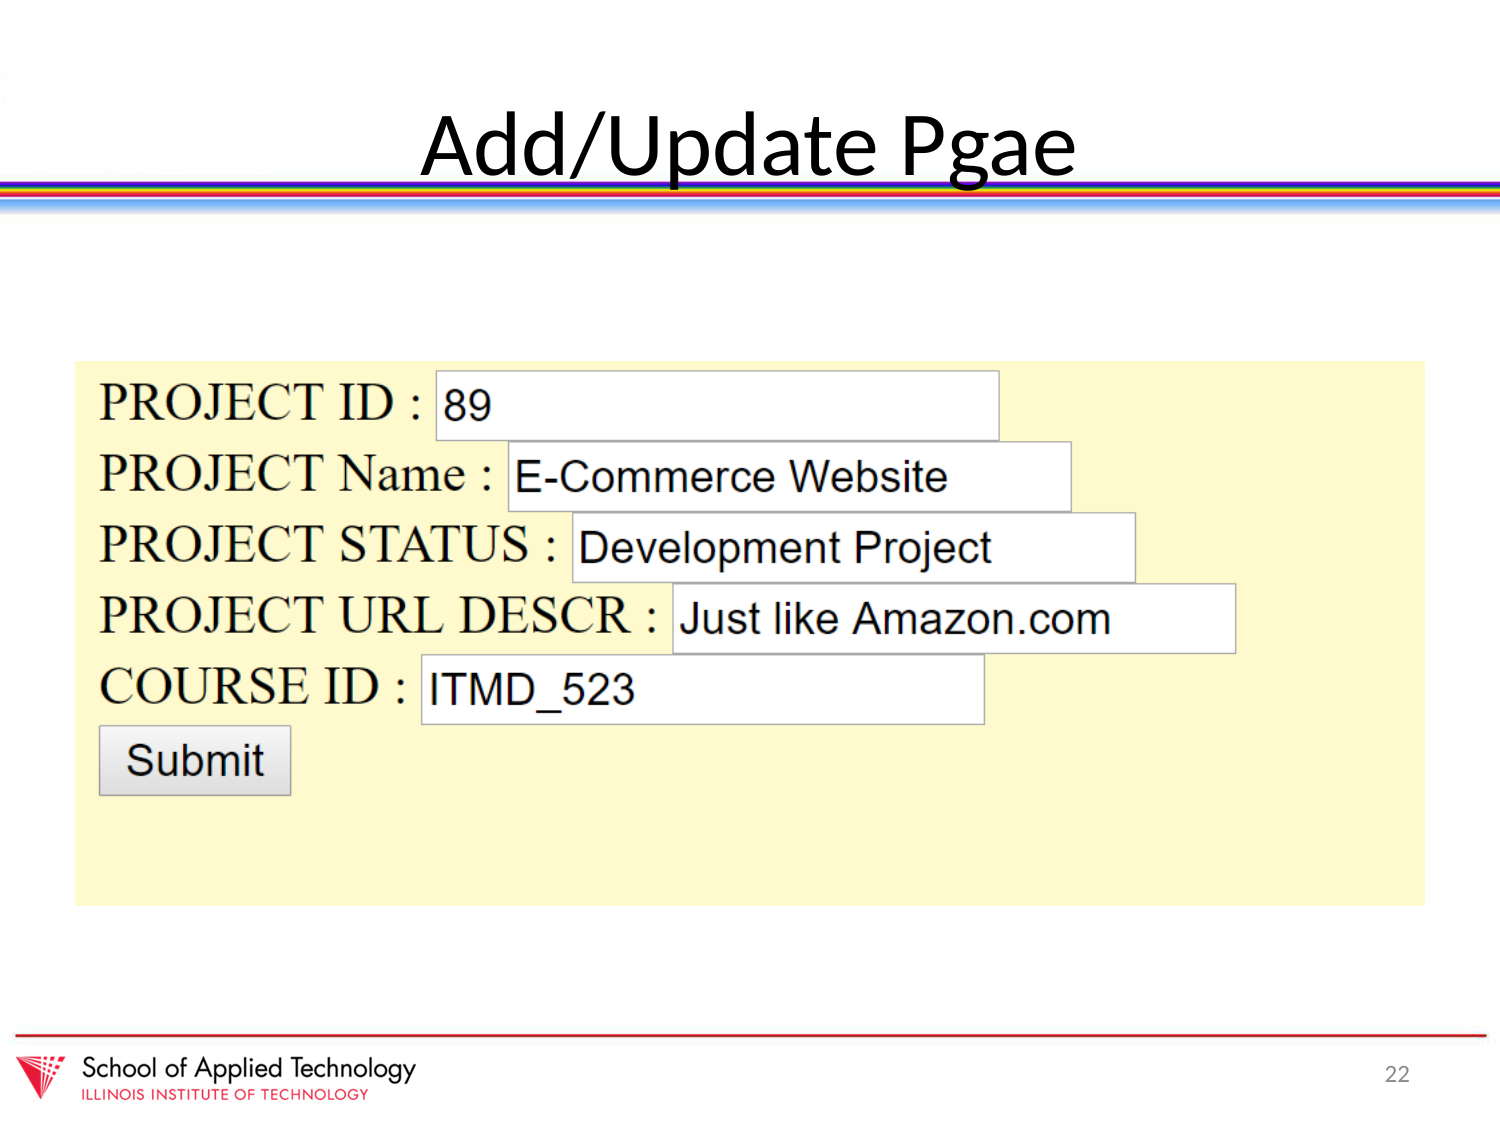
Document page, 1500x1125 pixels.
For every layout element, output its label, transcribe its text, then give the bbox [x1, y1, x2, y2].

title Add/Update Pgae [75, 45, 1425, 233]
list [74, 361, 1426, 906]
slide_number 22 [1074, 1042, 1425, 1103]
picture [0, 0, 1500, 1125]
